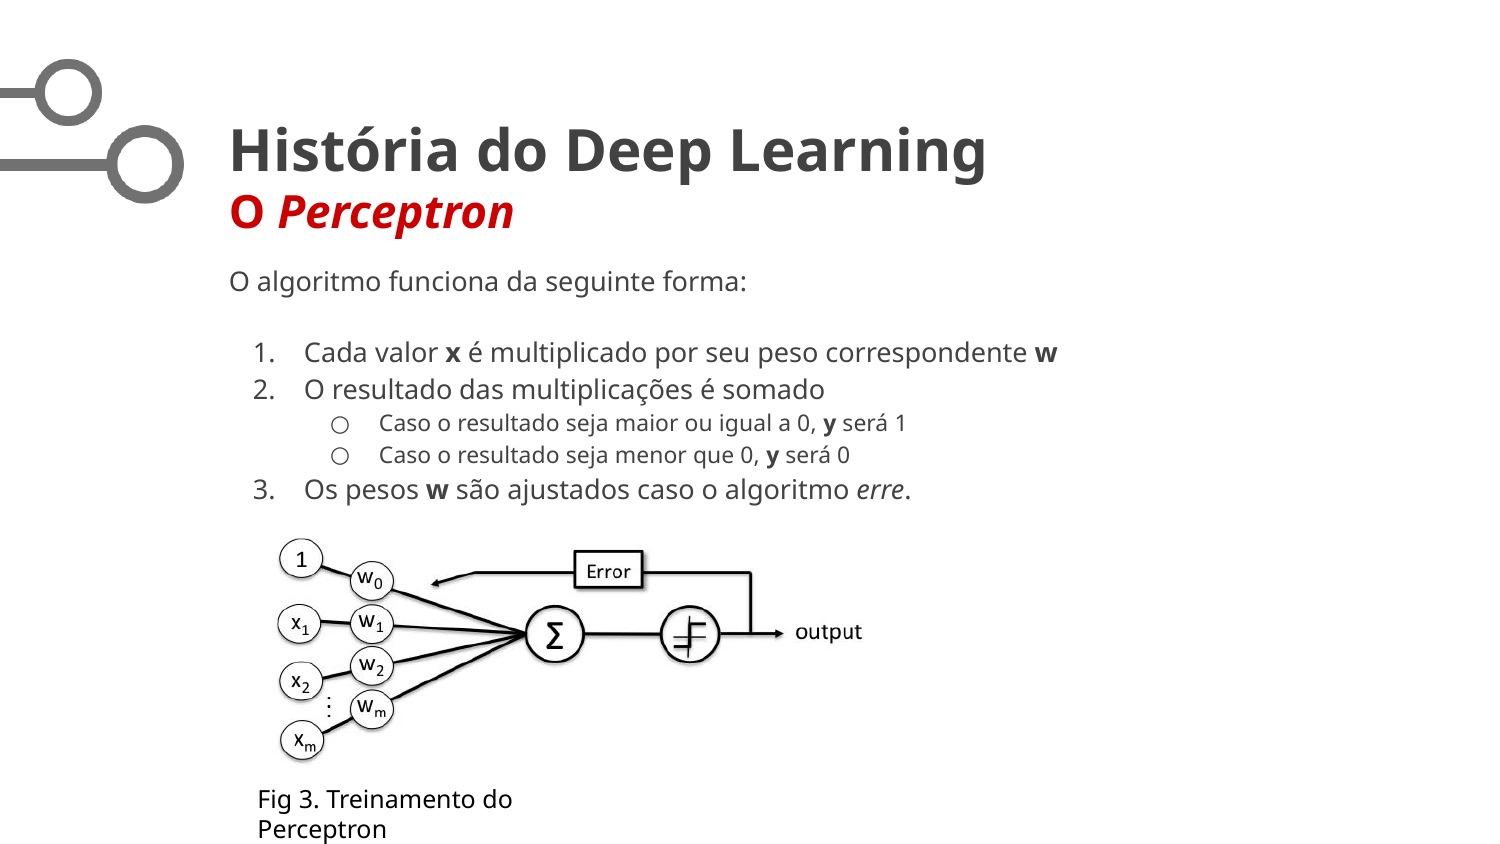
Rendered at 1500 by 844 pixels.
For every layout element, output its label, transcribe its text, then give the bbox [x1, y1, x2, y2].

text_box Fig 3. Treinamento do Perceptron [242, 776, 665, 829]
picture [0, 0, 1146, 769]
list O algoritmo funciona da seguinte forma: Cada valor x é multiplicado por seu peso correspondente w O resultado das multiplicações é somado Caso o resultado seja maior ou igual a 0, y será 1 Caso o resultado seja menor que 0, y será 0 Os pesos w são ajustados caso o algoritmo erre. [213, 244, 1318, 535]
title História do Deep Learning O Perceptron [213, 98, 1368, 263]
